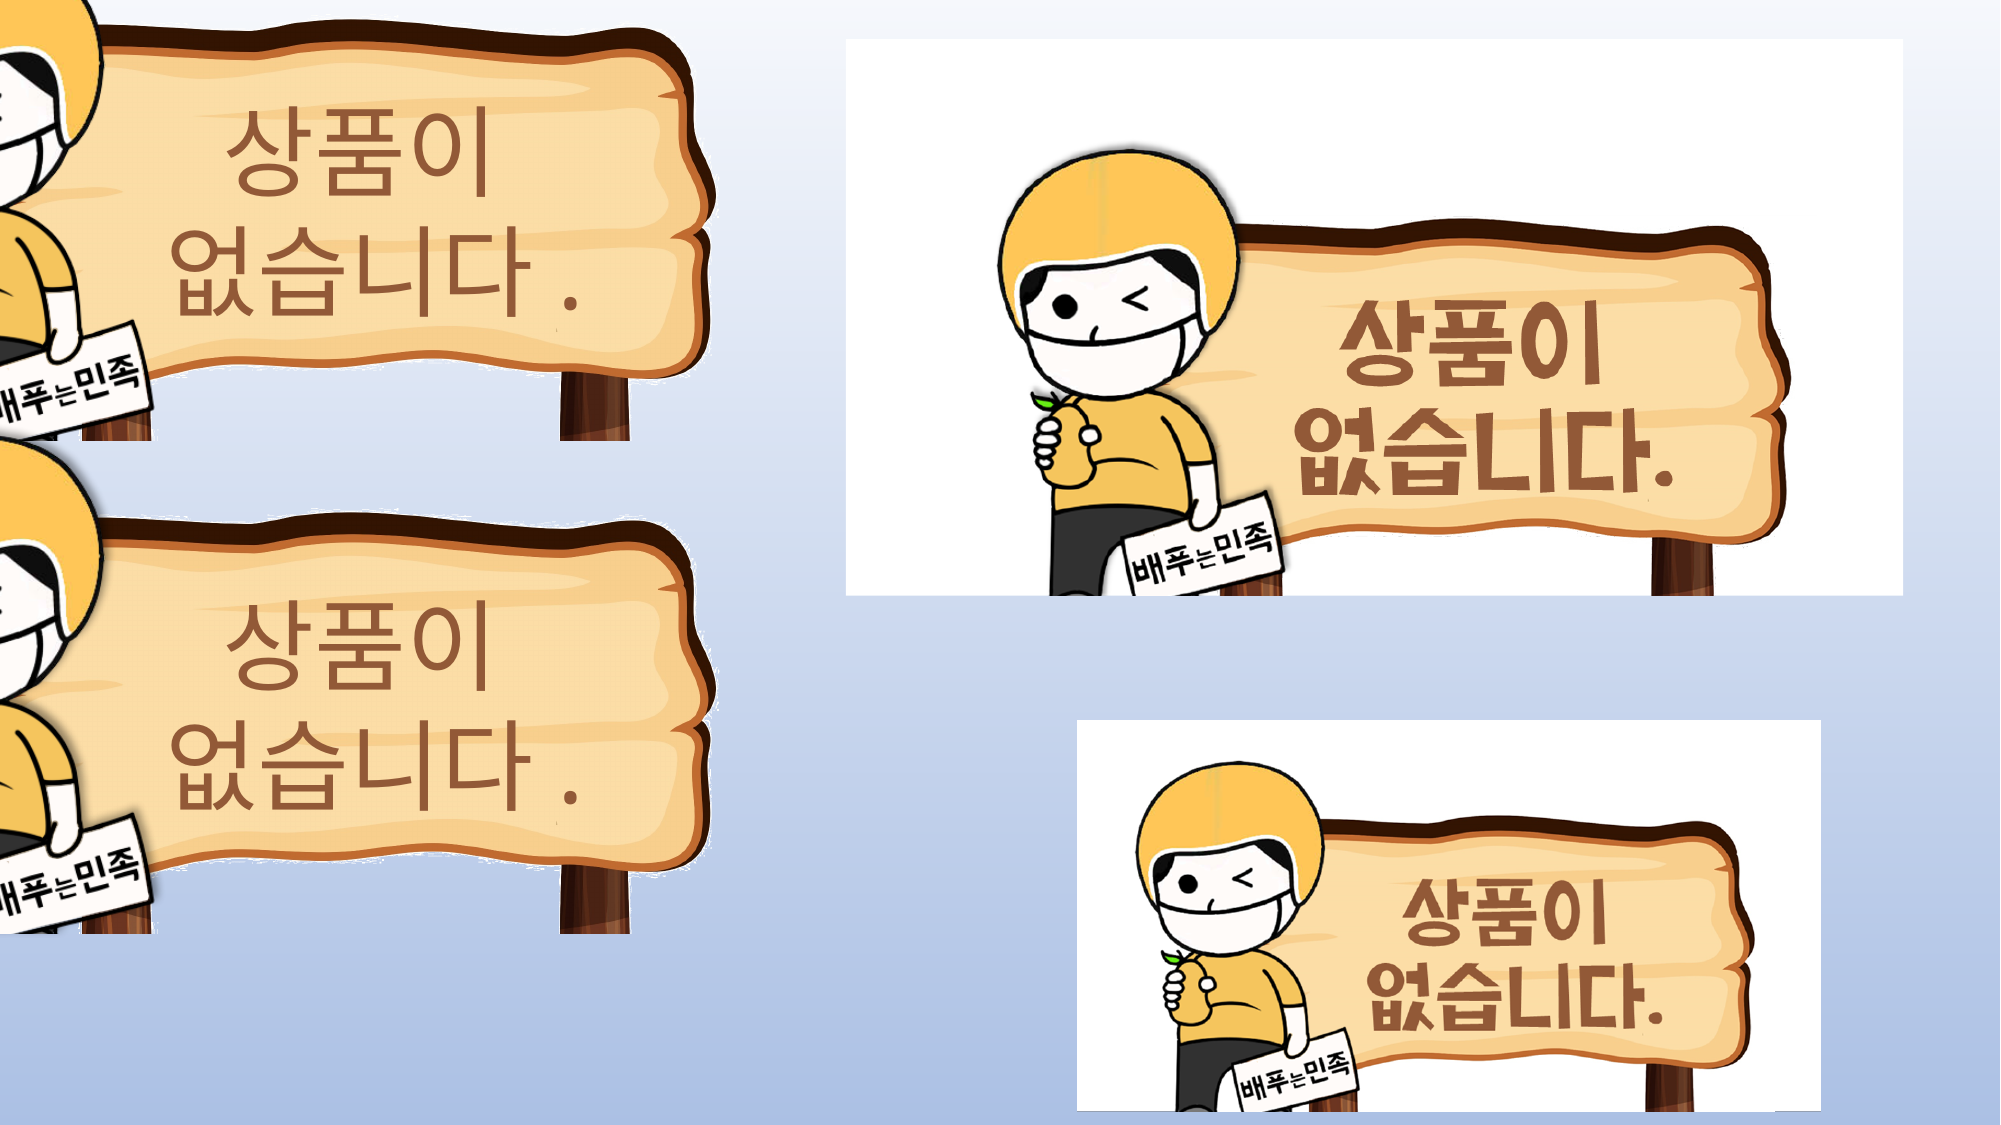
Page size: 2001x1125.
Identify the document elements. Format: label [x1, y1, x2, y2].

picture [932, 84, 1817, 596]
picture [0, 0, 745, 934]
text_box [845, 38, 1904, 597]
picture [1077, 720, 1821, 1112]
